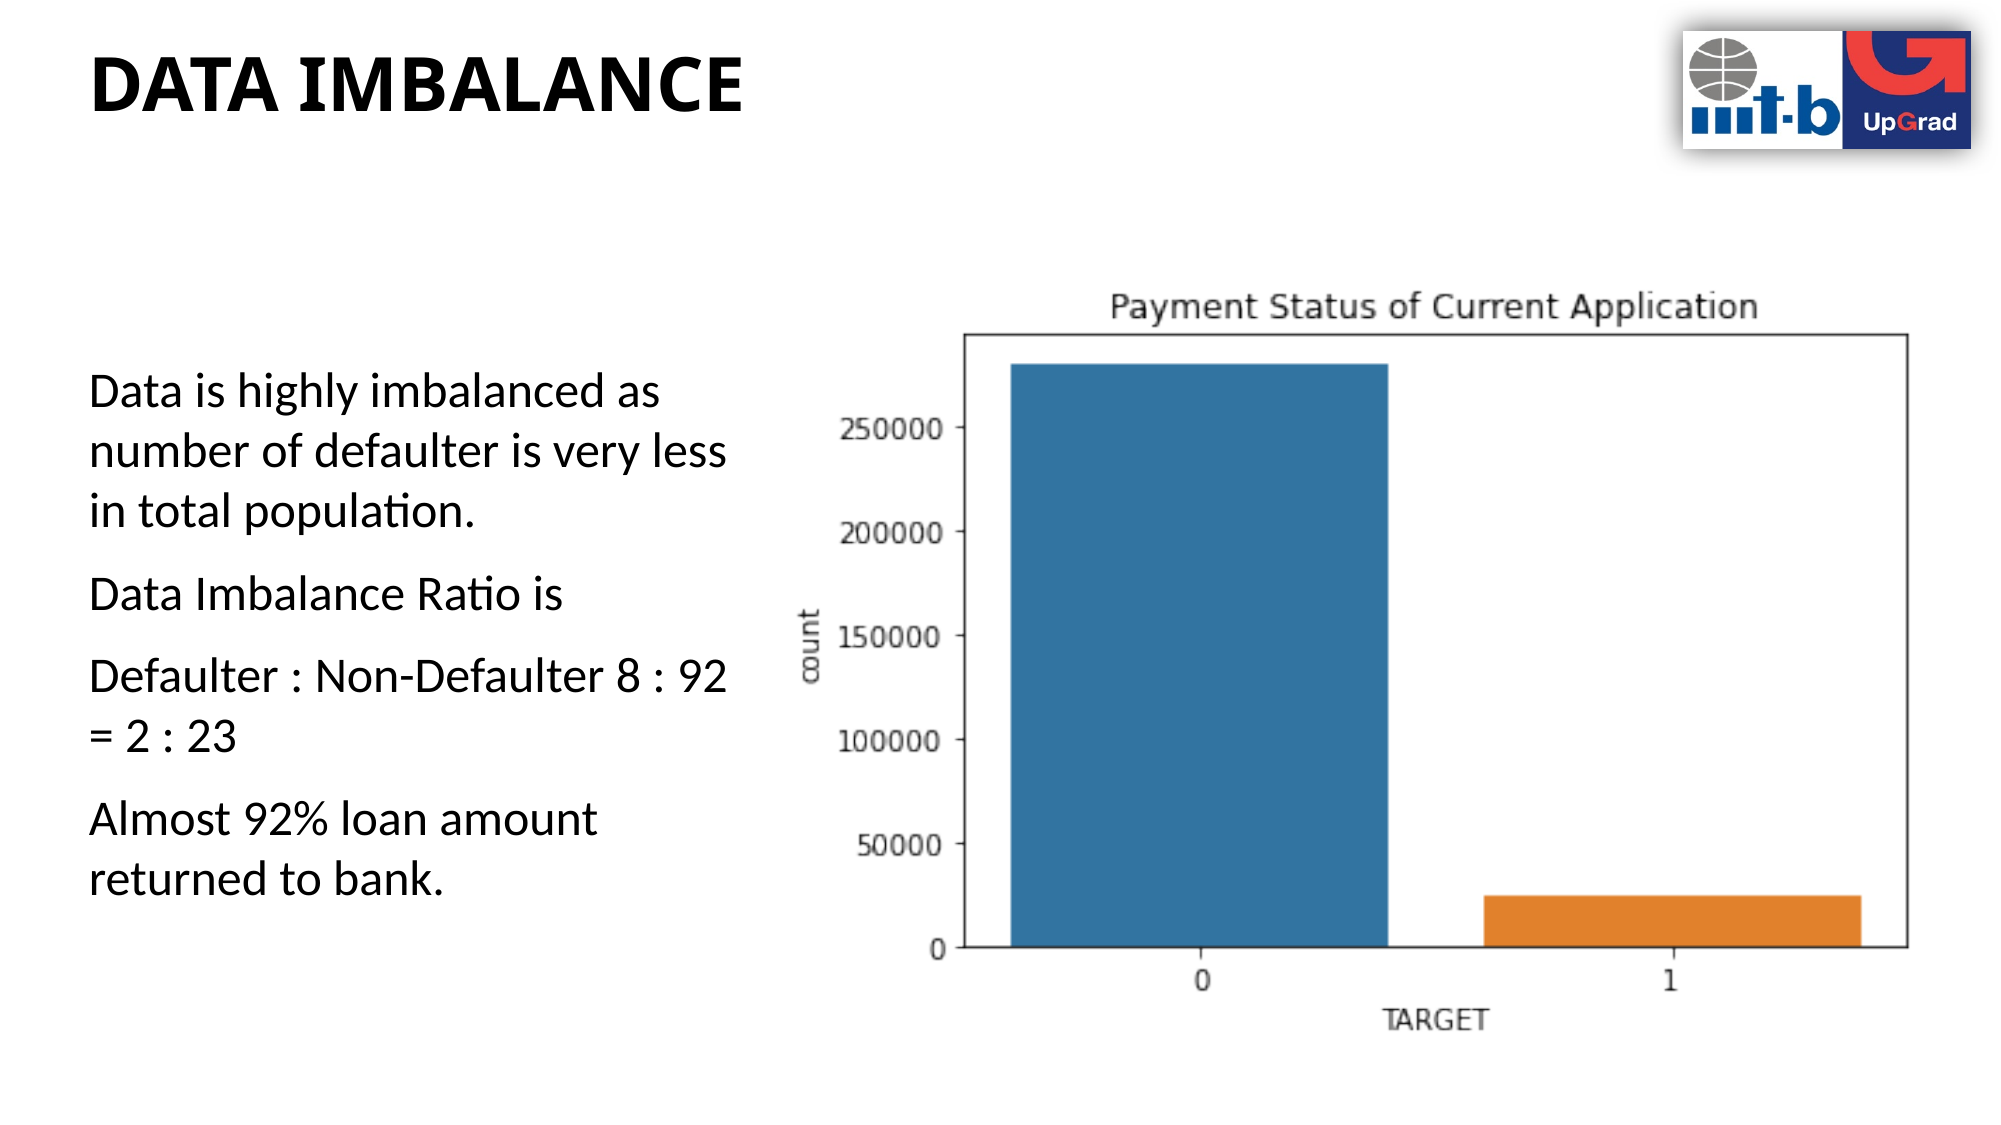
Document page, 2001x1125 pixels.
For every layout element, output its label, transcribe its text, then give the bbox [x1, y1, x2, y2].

picture [1683, 31, 1971, 149]
picture [778, 271, 1927, 1054]
text_box Data is highly imbalanced as number of defaulter is very less in total population. Data Imbalance Ratio is Defaulter : Non-Defaulter 8 : 92 = 2 : 23 Almost 92% loan amount returned to bank. [74, 345, 777, 918]
text_box DATA IMBALANCE [73, 46, 930, 134]
